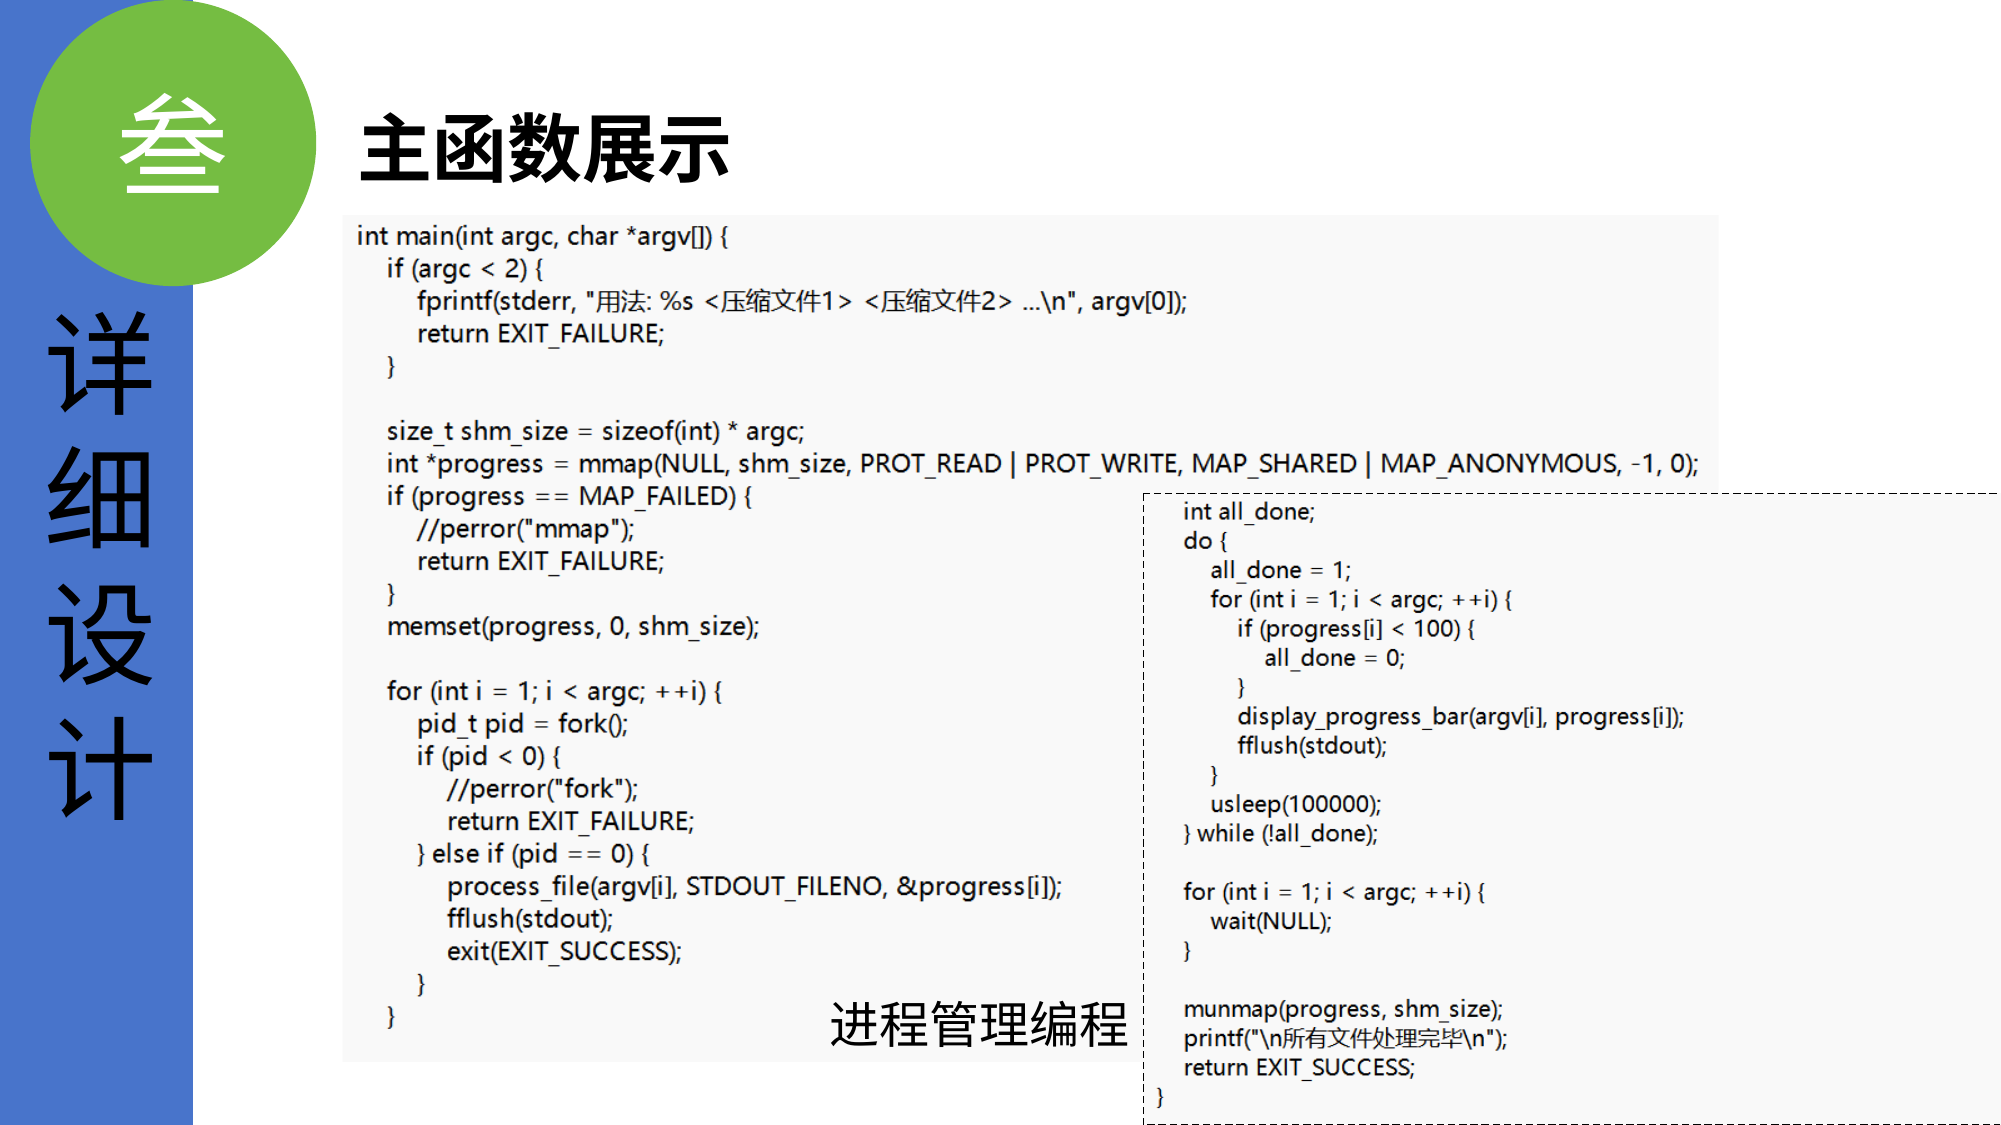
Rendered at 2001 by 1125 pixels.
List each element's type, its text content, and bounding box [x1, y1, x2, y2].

text_box [0, 0, 194, 1125]
picture [341, 214, 2001, 1125]
text_box 详细设计 [30, 286, 151, 841]
text_box 主函数展示 [342, 94, 1226, 214]
text_box 叁 [29, 0, 318, 288]
